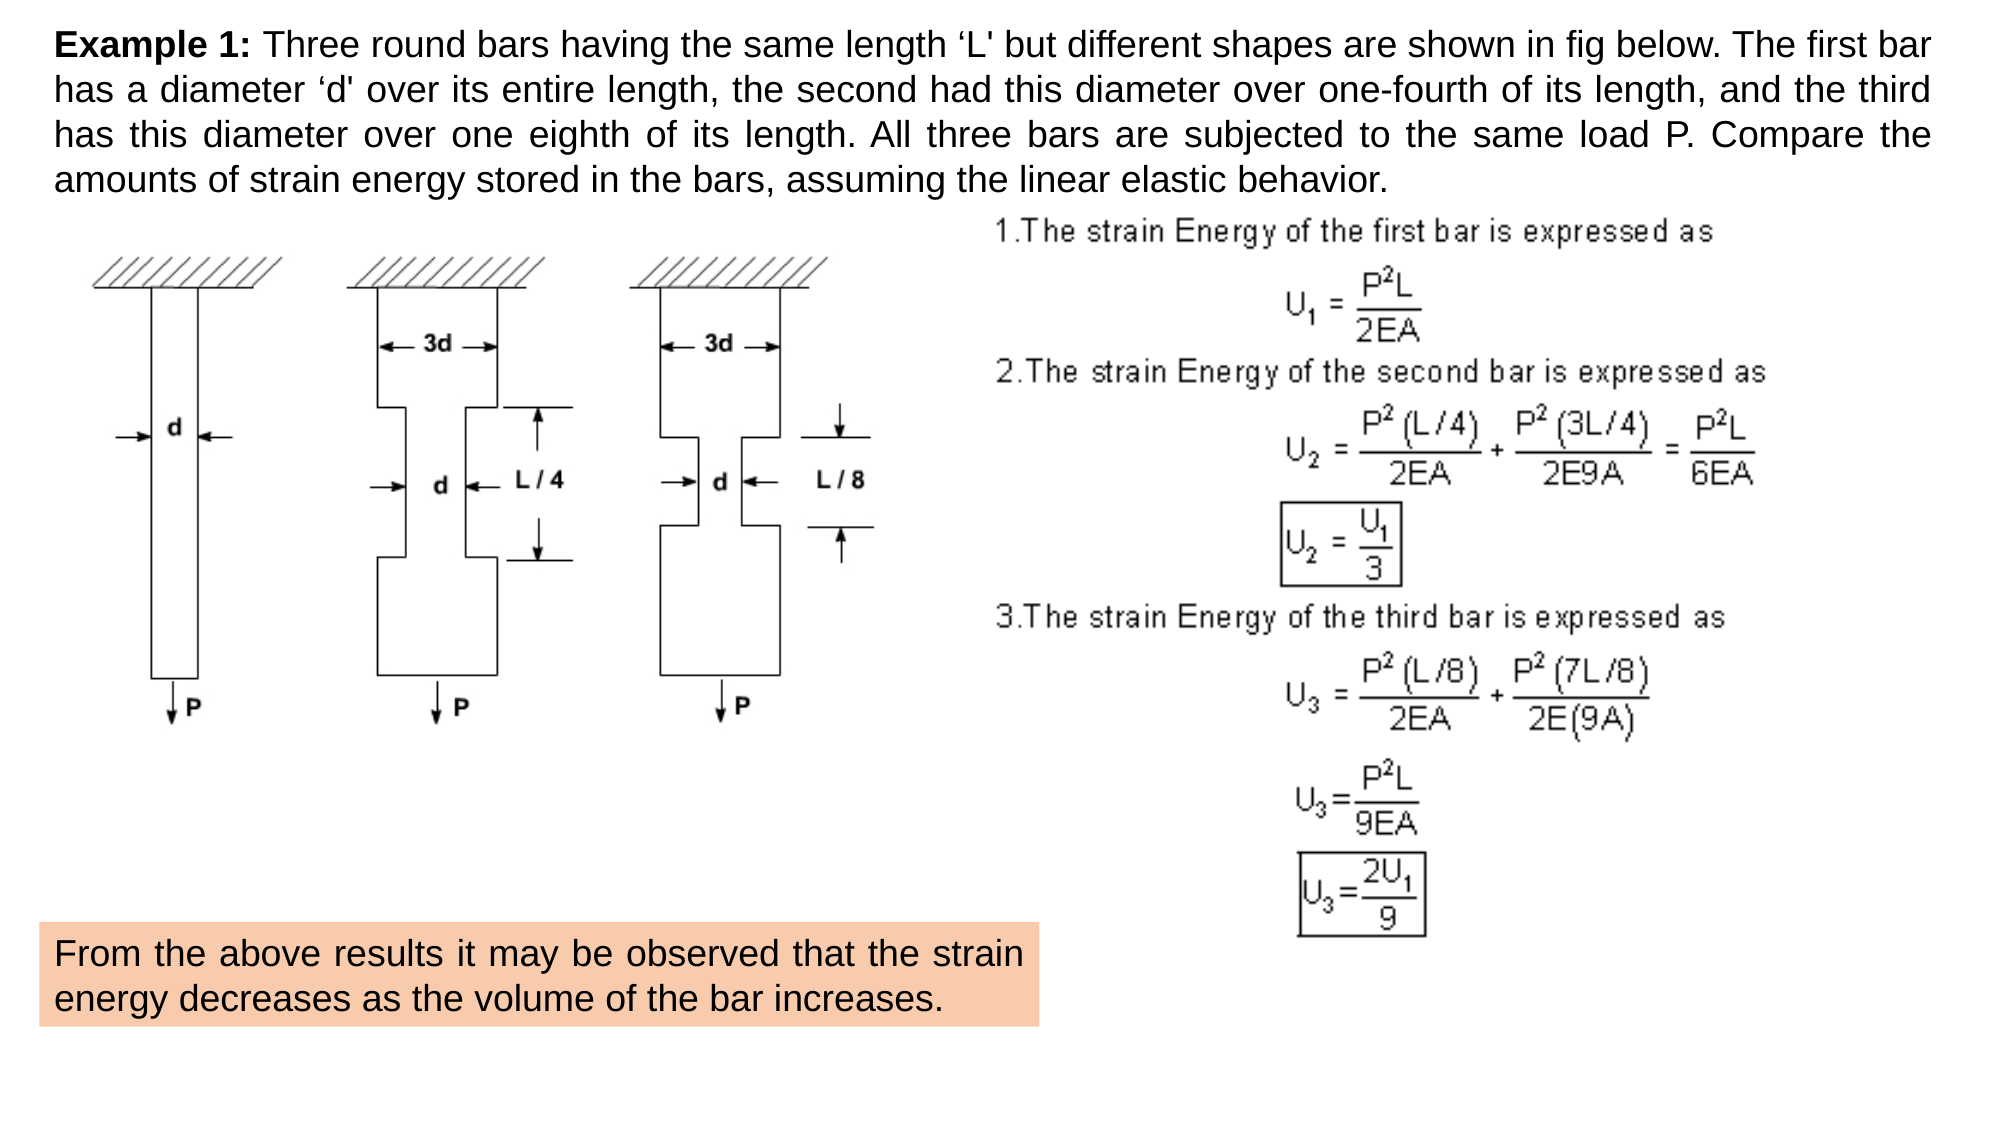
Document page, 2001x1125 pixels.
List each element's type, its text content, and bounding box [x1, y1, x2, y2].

picture [81, 239, 901, 738]
text_box Example 1: Three round bars having the same length ‘L' but different shapes are shown in fig below. The first bar has a diameter ‘d' over its entire length, the second had this diameter over one-fourth of its length, and the third has this diameter over one eighth of its length. All three bars are subjected to the same load P. Compare the amounts of strain energy stored in the bars, assuming the linear elastic behavior. [39, 12, 1948, 207]
picture [993, 209, 1775, 945]
text_box From the above results it may be observed that the strain energy decreases as the volume of the bar increases. [39, 921, 1040, 1027]
